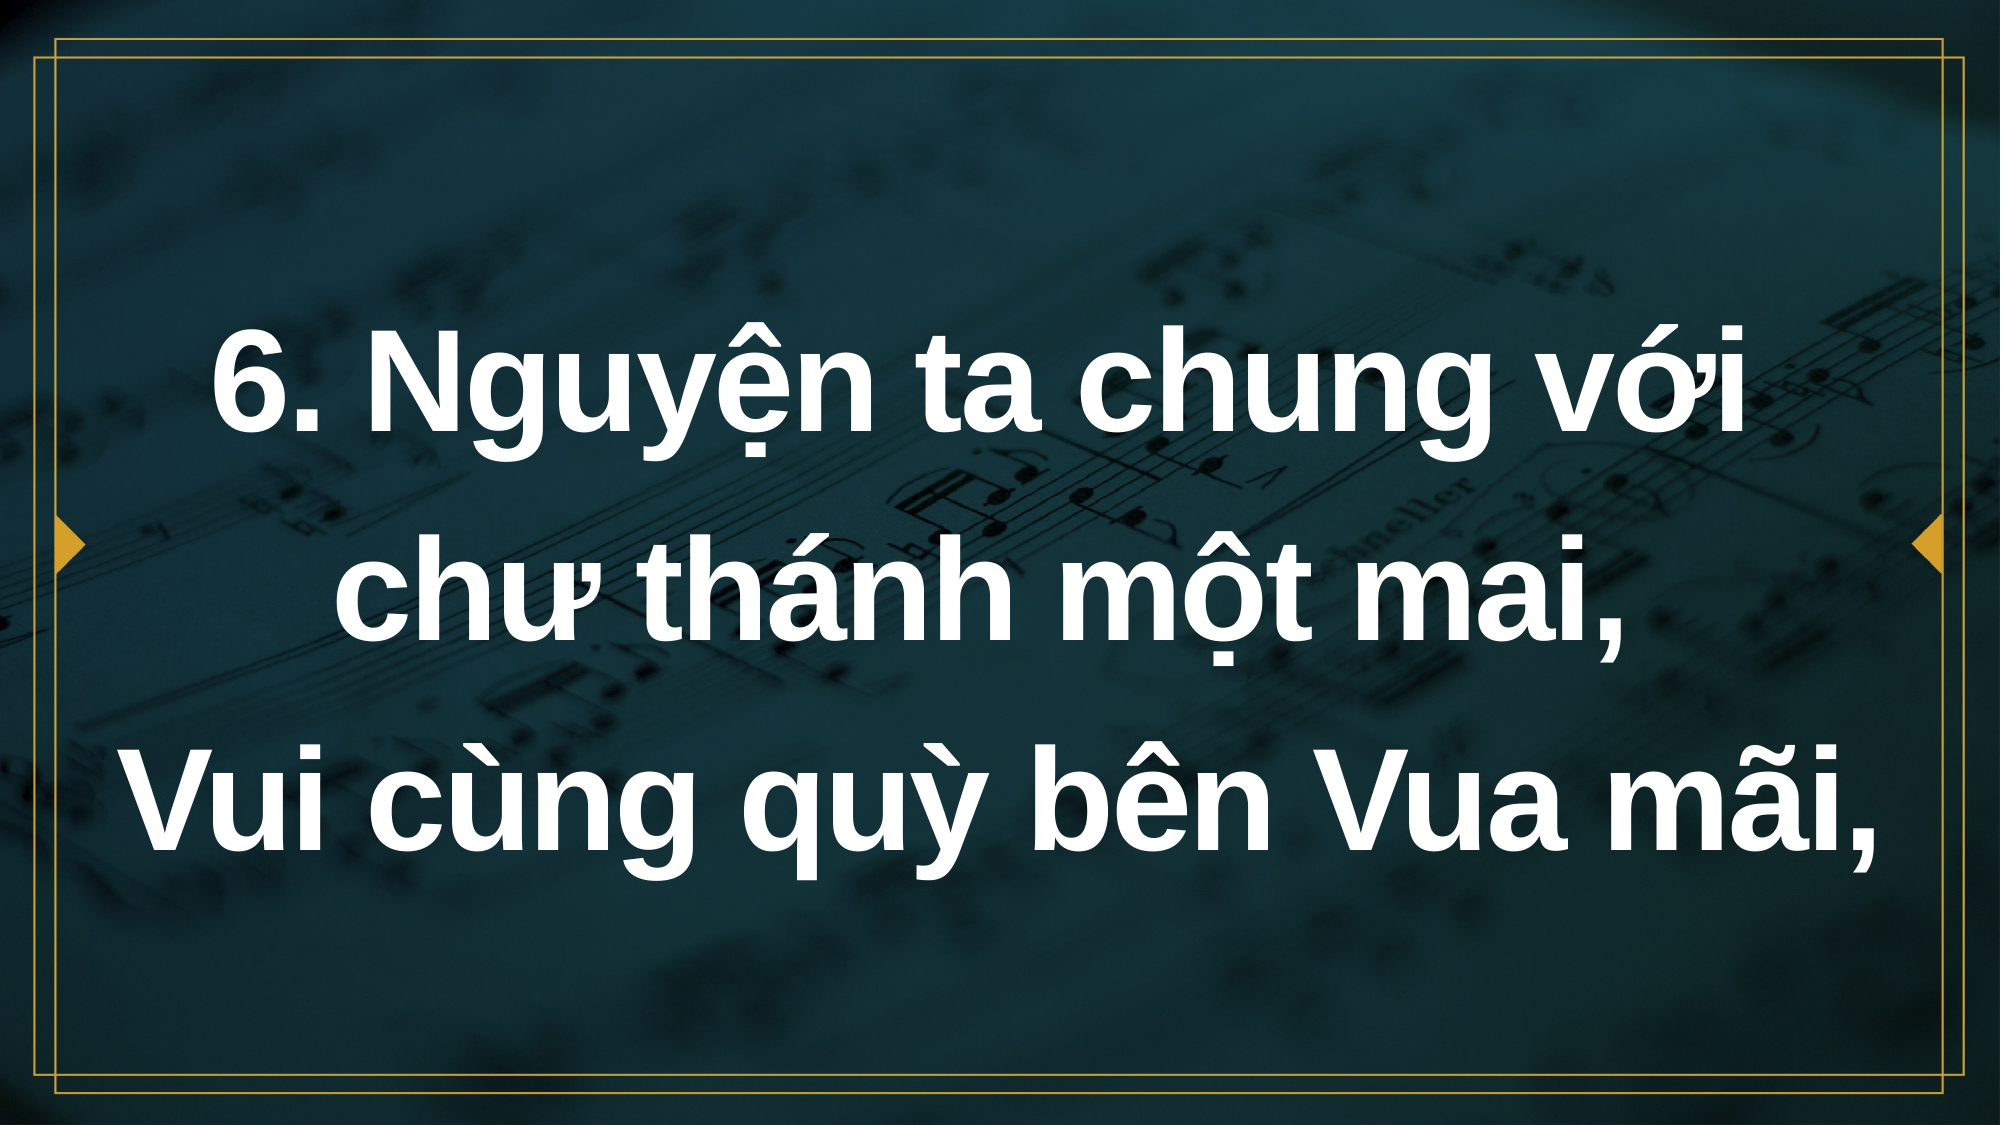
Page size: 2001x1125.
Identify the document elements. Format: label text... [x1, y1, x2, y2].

picture [0, 0, 2000, 1125]
title 6. Nguyện ta chung với chư thánh một mai, Vui cùng quỳ bên Vua mãi, [55, 53, 1945, 1077]
